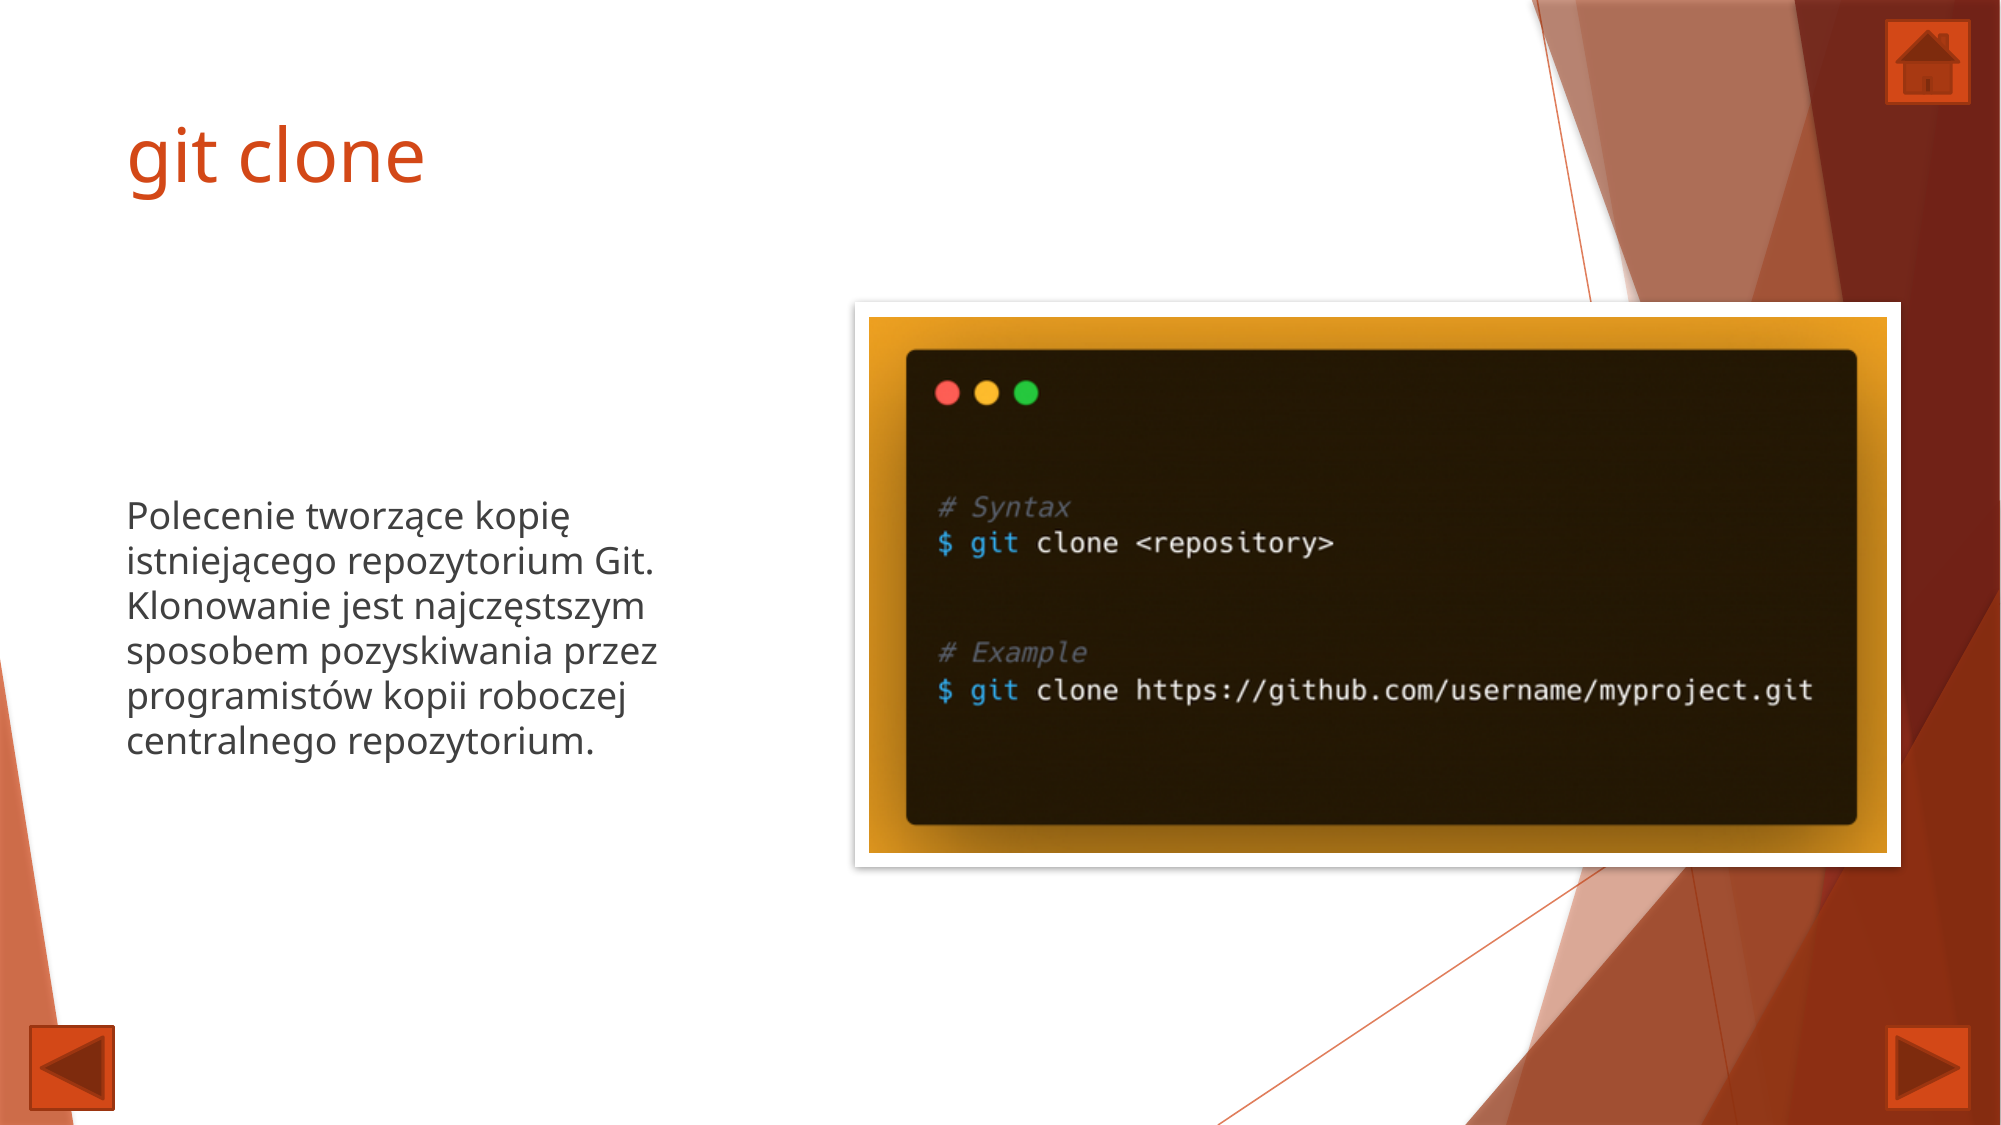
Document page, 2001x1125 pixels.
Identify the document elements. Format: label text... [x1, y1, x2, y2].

picture [868, 316, 1888, 854]
text_box [29, 1025, 115, 1111]
text_box [1885, 19, 1971, 105]
text_box [1885, 1025, 1971, 1111]
title git clone [111, 99, 1522, 317]
list Polecenie tworzące kopię istniejącego repozytorium Git. Klonowanie jest najczęstszym sposobem pozyskiwania przez programistów kopii roboczej centralnego repozytorium. [111, 484, 771, 991]
